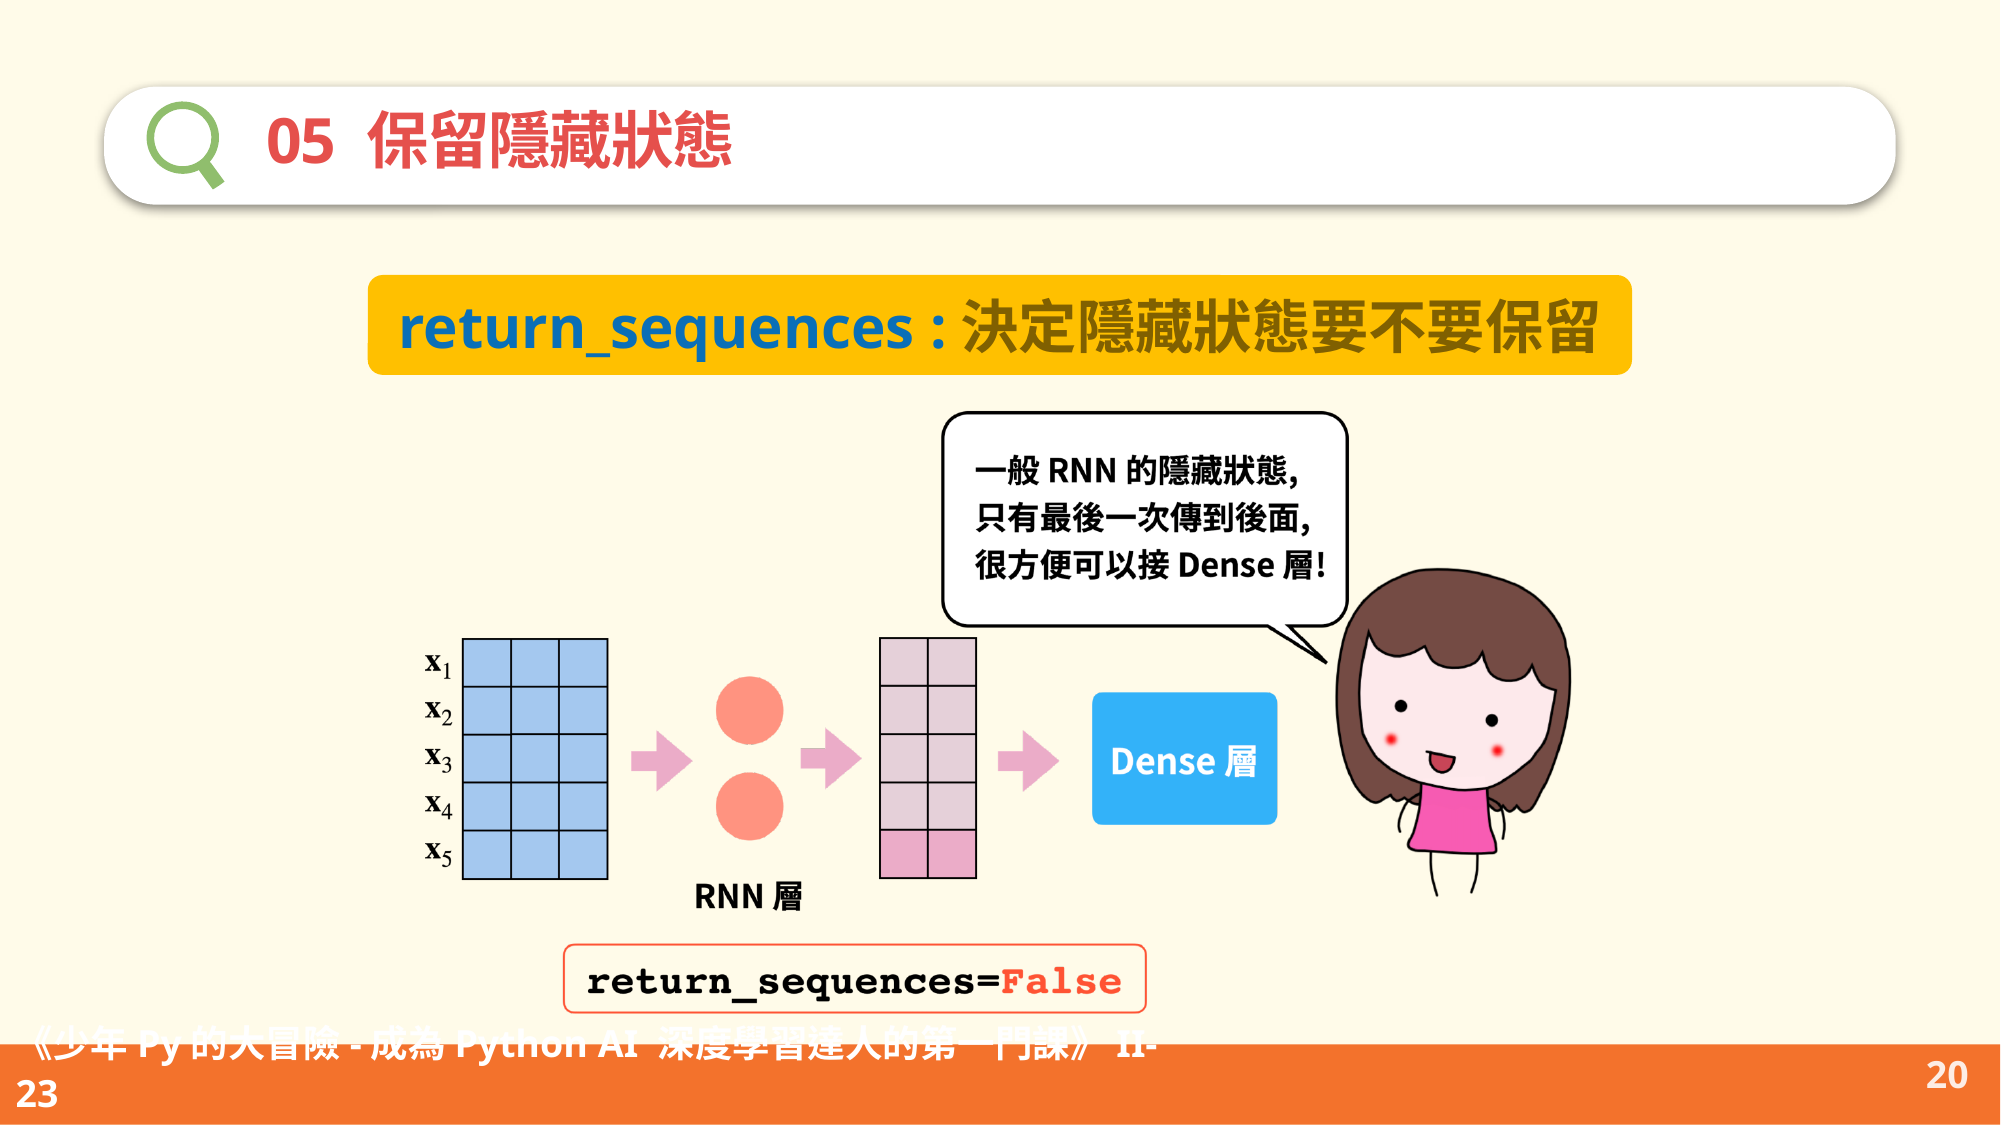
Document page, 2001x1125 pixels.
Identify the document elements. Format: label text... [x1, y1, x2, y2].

slide_number 20 [1912, 1047, 1982, 1111]
list 05 保留隱藏狀態 [257, 104, 1838, 187]
text_box return_sequences :決定隱藏狀態要不要保留 [367, 274, 1633, 375]
picture [424, 410, 1576, 1014]
